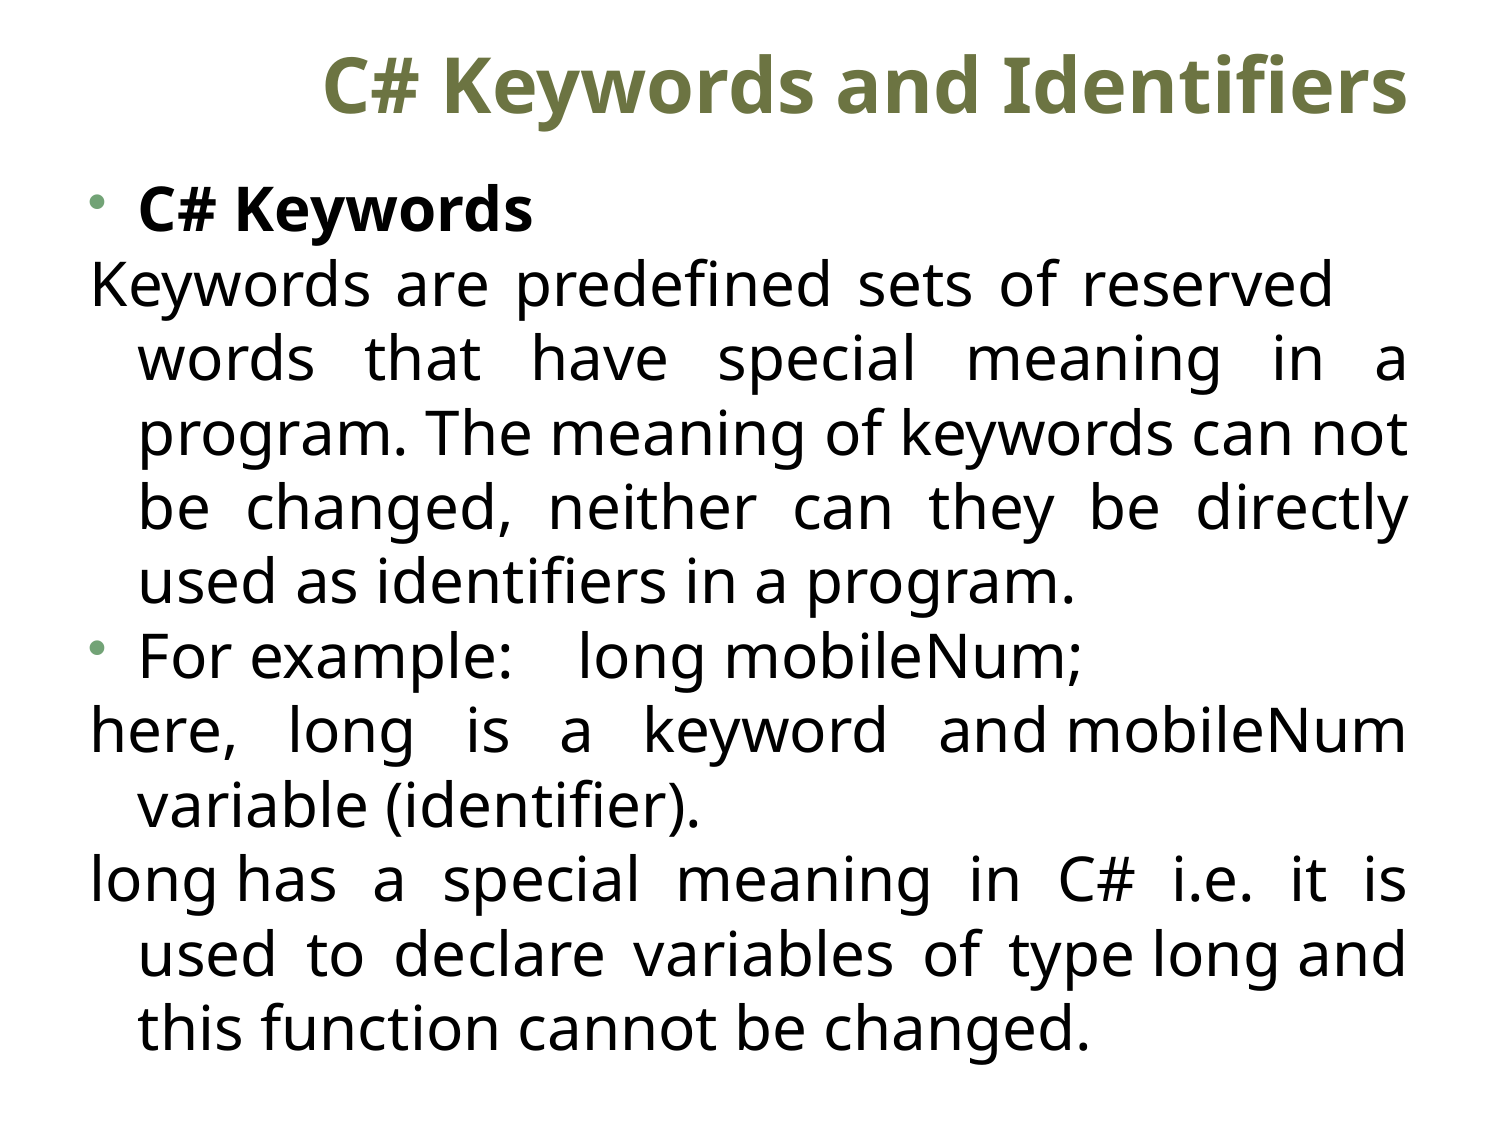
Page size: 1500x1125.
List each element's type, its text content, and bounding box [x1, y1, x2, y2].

title C# Keywords and Identifiers [75, 24, 1425, 162]
list C# Keywords Keywords are predefined sets of reserved words that have special meaning in a program. The meaning of keywords can not be changed, neither can they be directly used as identifiers in a program. For example: long mobileNum; here, long is a keyword and mobileNum variable (identifier). long has a special meaning in C# i.e. it is used to declare variables of type long and this function cannot be changed. [75, 162, 1425, 1088]
